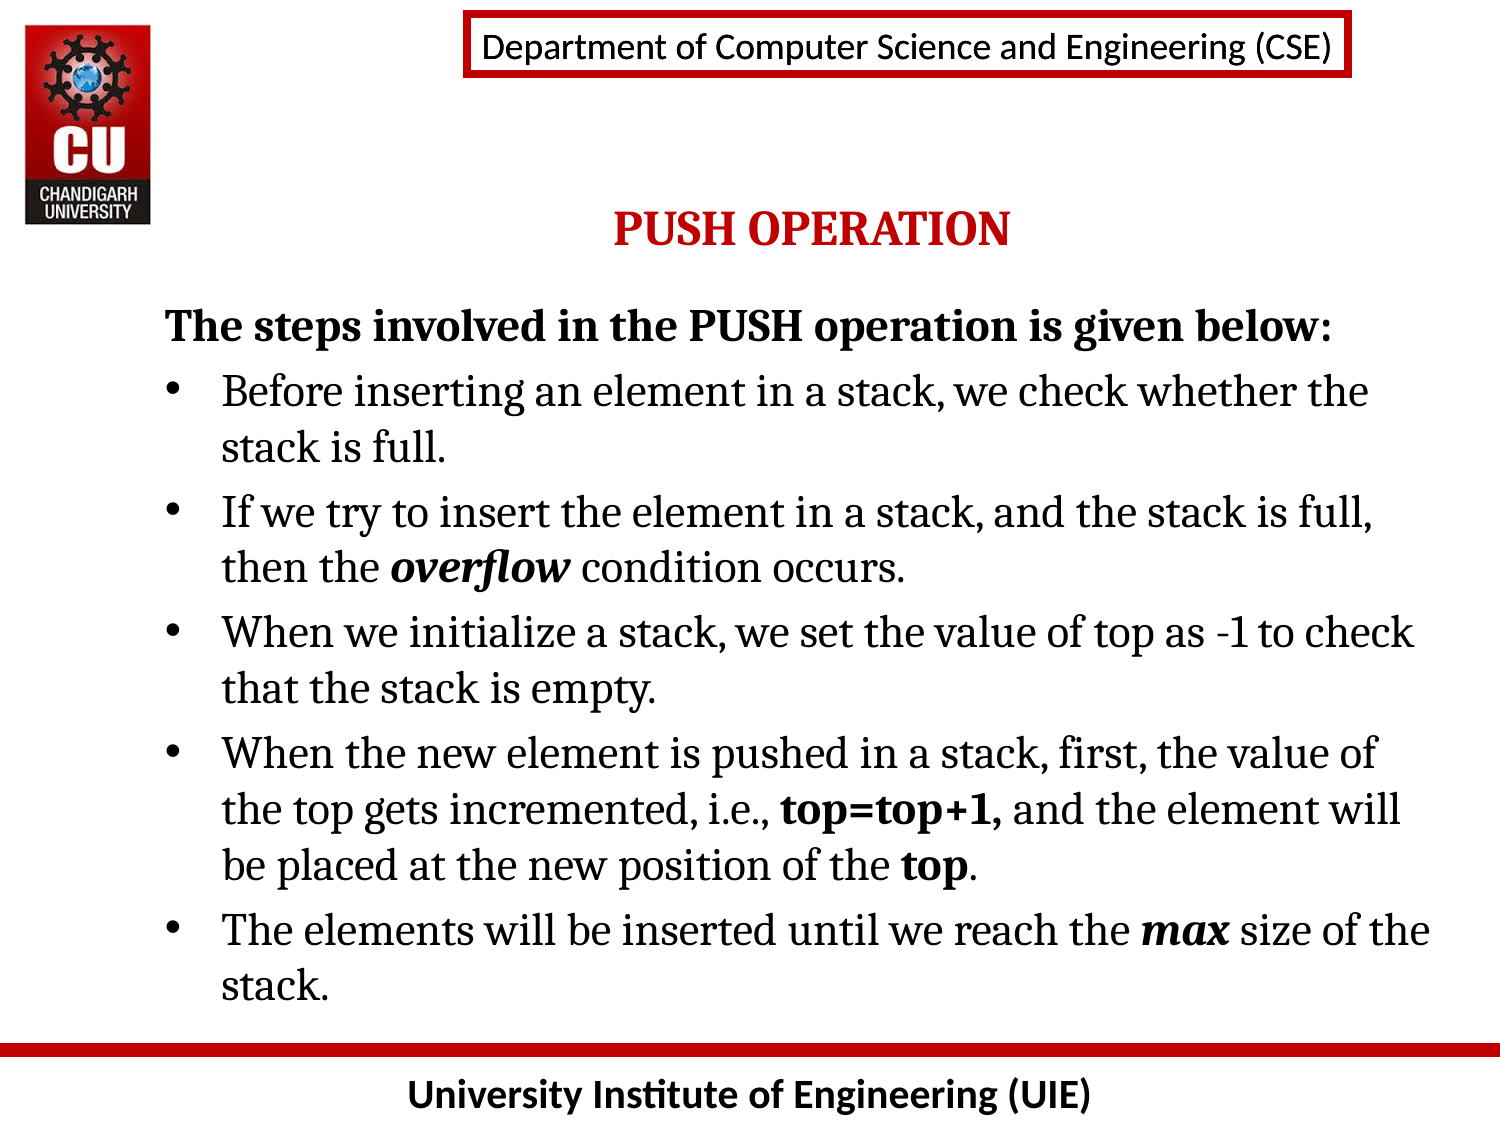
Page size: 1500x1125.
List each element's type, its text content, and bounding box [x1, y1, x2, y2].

title PUSH OPERATION [162, 174, 1463, 275]
picture [24, 24, 151, 225]
list The steps involved in the PUSH operation is given below: Before inserting an element in a stack, we check whether the stack is full. If we try to insert the element in a stack, and the stack is full, then the overflow condition occurs. When we initialize a stack, we set the value of top as -1 to check that the stack is empty. When the new element is pushed in a stack, first, the value of the top gets incremented, i.e., top=top+1, and the element will be placed at the new position of the top. The elements will be inserted until we reach the max size of the stack. [150, 287, 1463, 1025]
